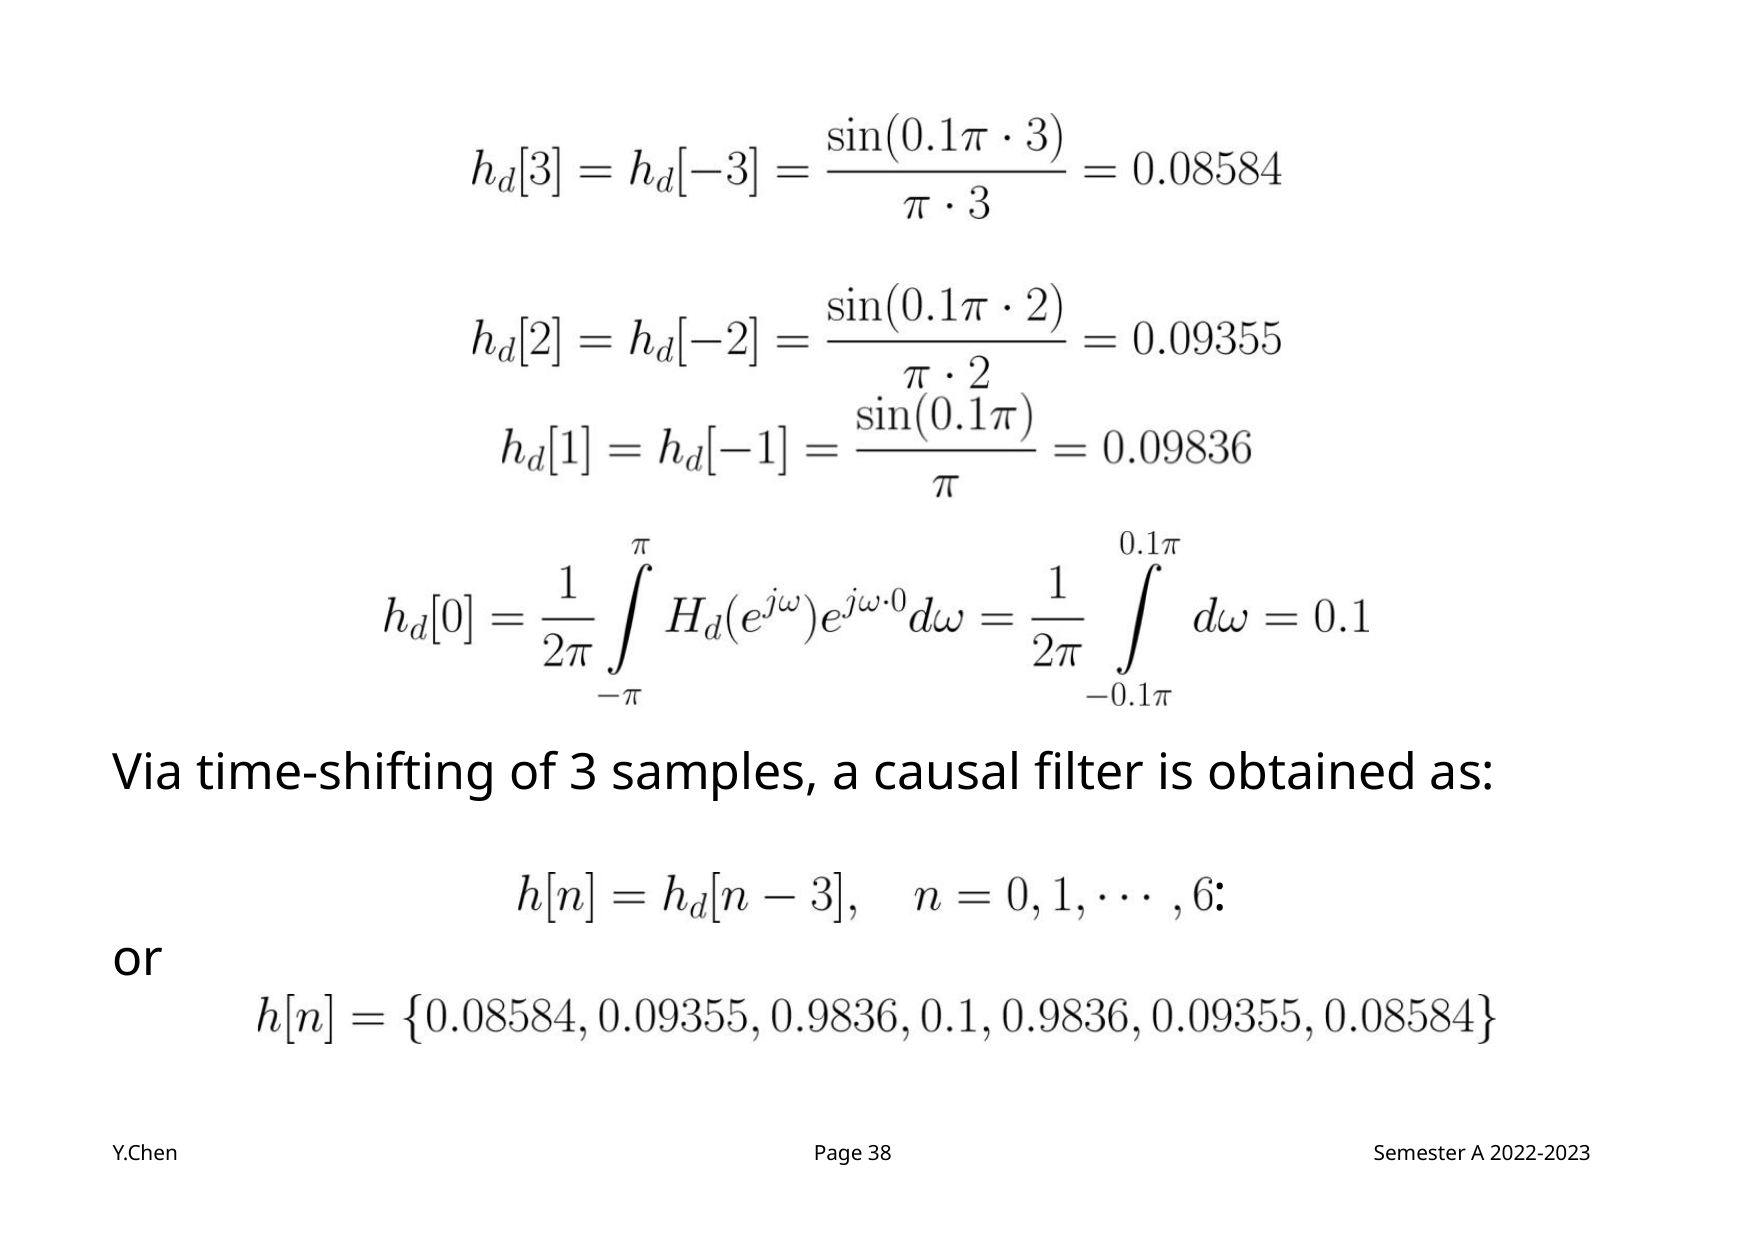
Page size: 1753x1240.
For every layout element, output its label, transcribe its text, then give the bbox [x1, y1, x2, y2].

text_box [257, 994, 1496, 1047]
text_box Via time-shifting of 3 samples, a causal filter is obtained as: [112, 738, 1655, 800]
text_box [472, 283, 1281, 499]
text_box : [1213, 859, 1262, 921]
text_box or [112, 924, 190, 986]
text_box [518, 872, 1213, 925]
text_box Semester A 2022-2023 [1373, 1139, 1643, 1165]
text_box Page 38 [813, 1139, 923, 1165]
text_box [472, 113, 1282, 221]
text_box Y.Chen [112, 1139, 212, 1165]
text_box [384, 531, 1369, 708]
